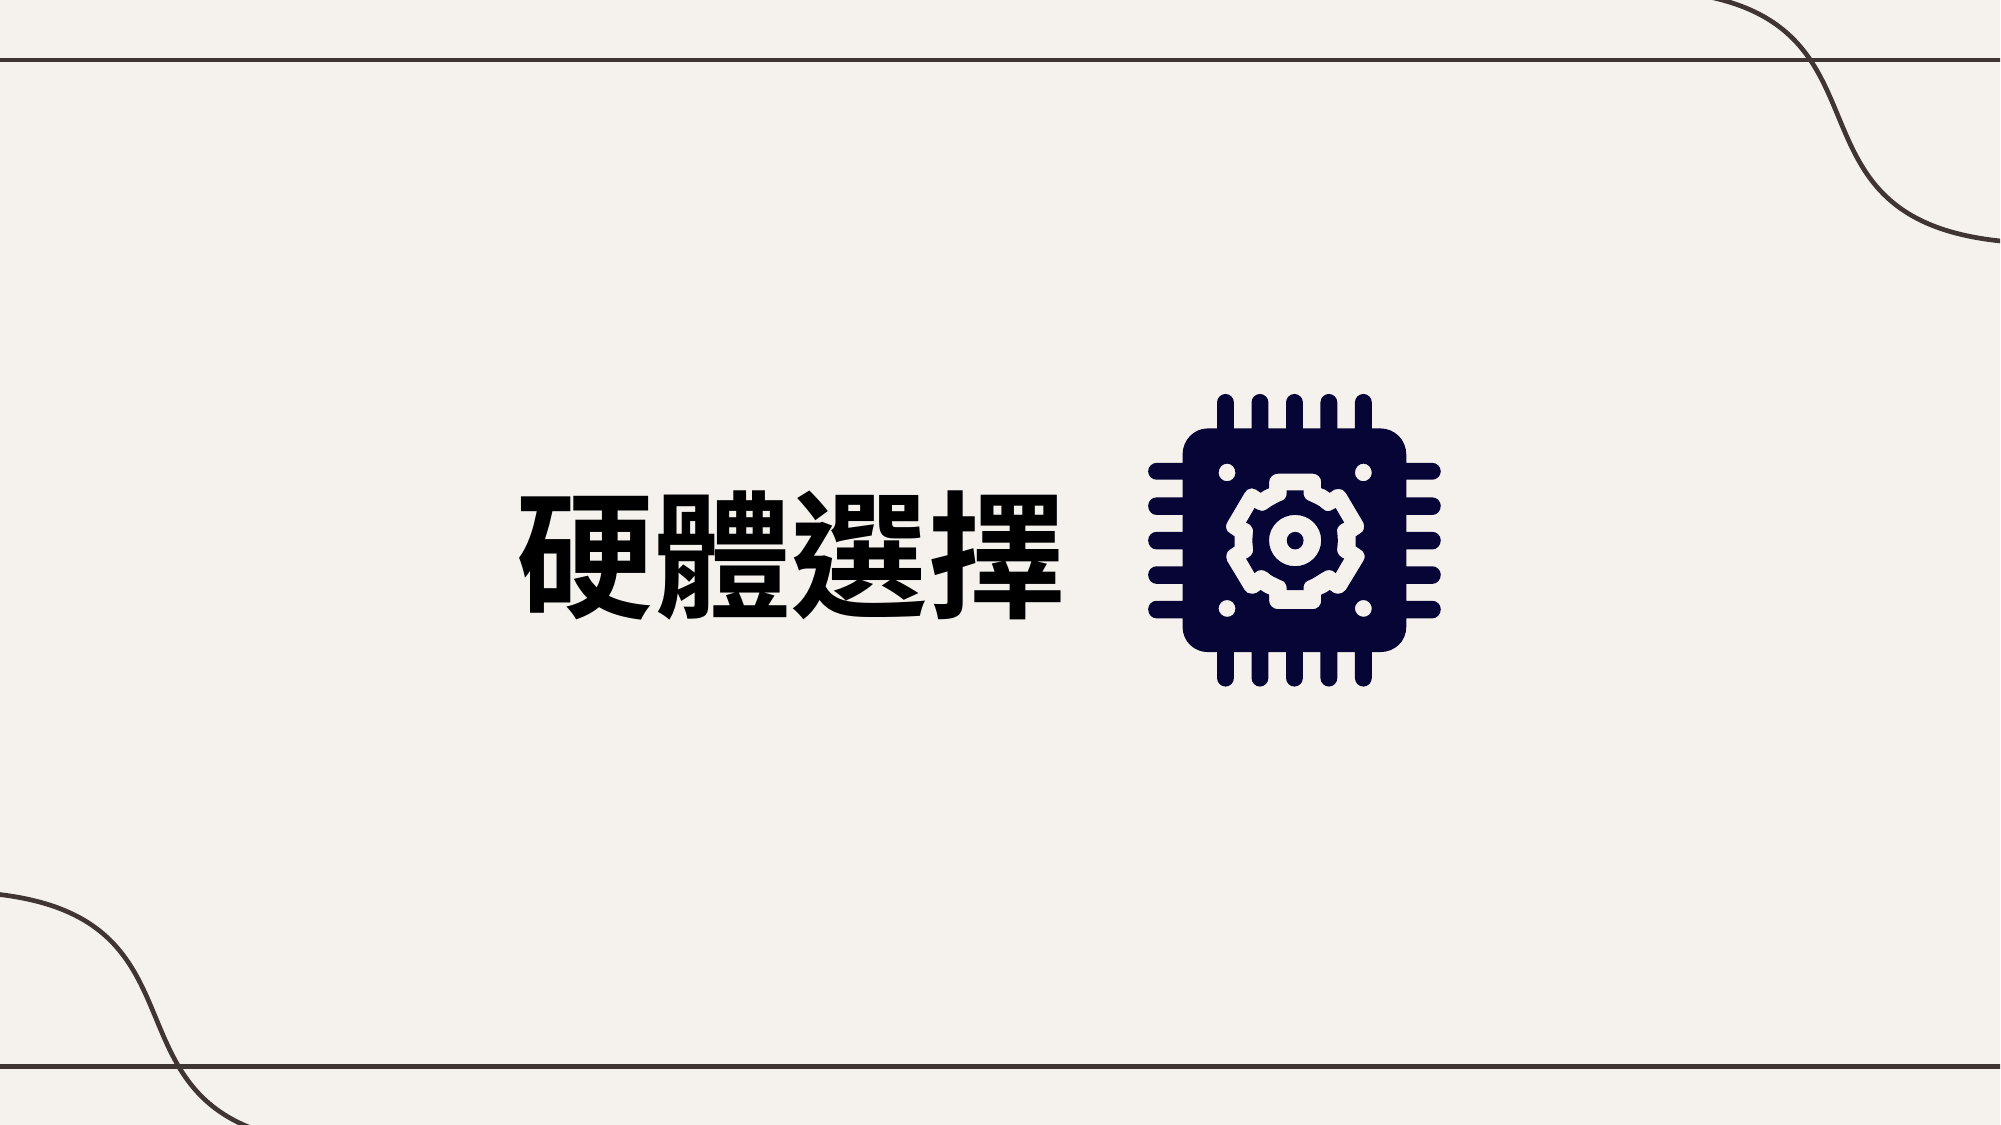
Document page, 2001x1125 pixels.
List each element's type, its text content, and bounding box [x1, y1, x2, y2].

title 硬體選擇 [477, 455, 1105, 670]
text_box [1147, 393, 1441, 687]
